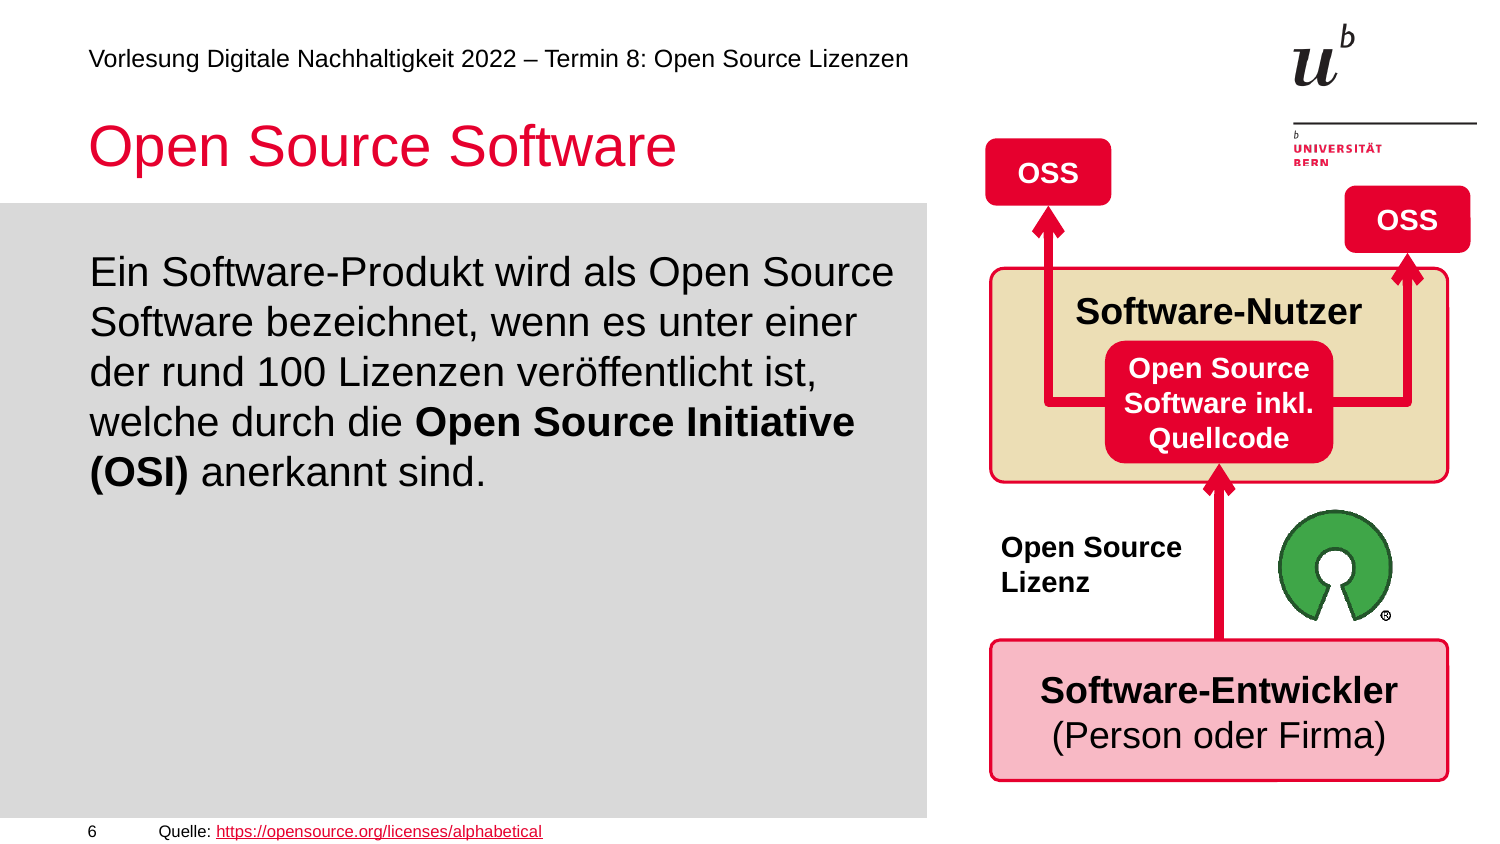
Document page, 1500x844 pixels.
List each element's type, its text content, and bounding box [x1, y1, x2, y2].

text_box Open Source Software inkl. Quellcode [1104, 340, 1334, 464]
title Open Source Software [88, 111, 1241, 179]
text_box [990, 764, 1448, 781]
text_box Software-Entwickler (Person oder Firma) [990, 658, 1448, 764]
list Ein Software-Produkt wird als Open Source Software bezeichnet, wenn es unter einer der rund 100 Lizenzen veröffentlicht ist, welche durch die Open Source Initiative (OSI) anerkannt sind. [88, 244, 904, 781]
text_box [990, 268, 1218, 483]
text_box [1048, 205, 1106, 403]
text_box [1333, 252, 1408, 403]
text_box Quelle: https://opensource.org/licenses/alphabetical [143, 813, 1471, 844]
text_box [1106, 268, 1333, 280]
text_box OSS [985, 138, 1112, 206]
text_box [1221, 268, 1448, 483]
text_box Open Source Lizenz [986, 521, 1198, 606]
text_box Software-Nutzer [1106, 280, 1333, 340]
picture [1277, 507, 1393, 624]
text_box OSS [1344, 185, 1471, 253]
text_box [990, 640, 1448, 658]
